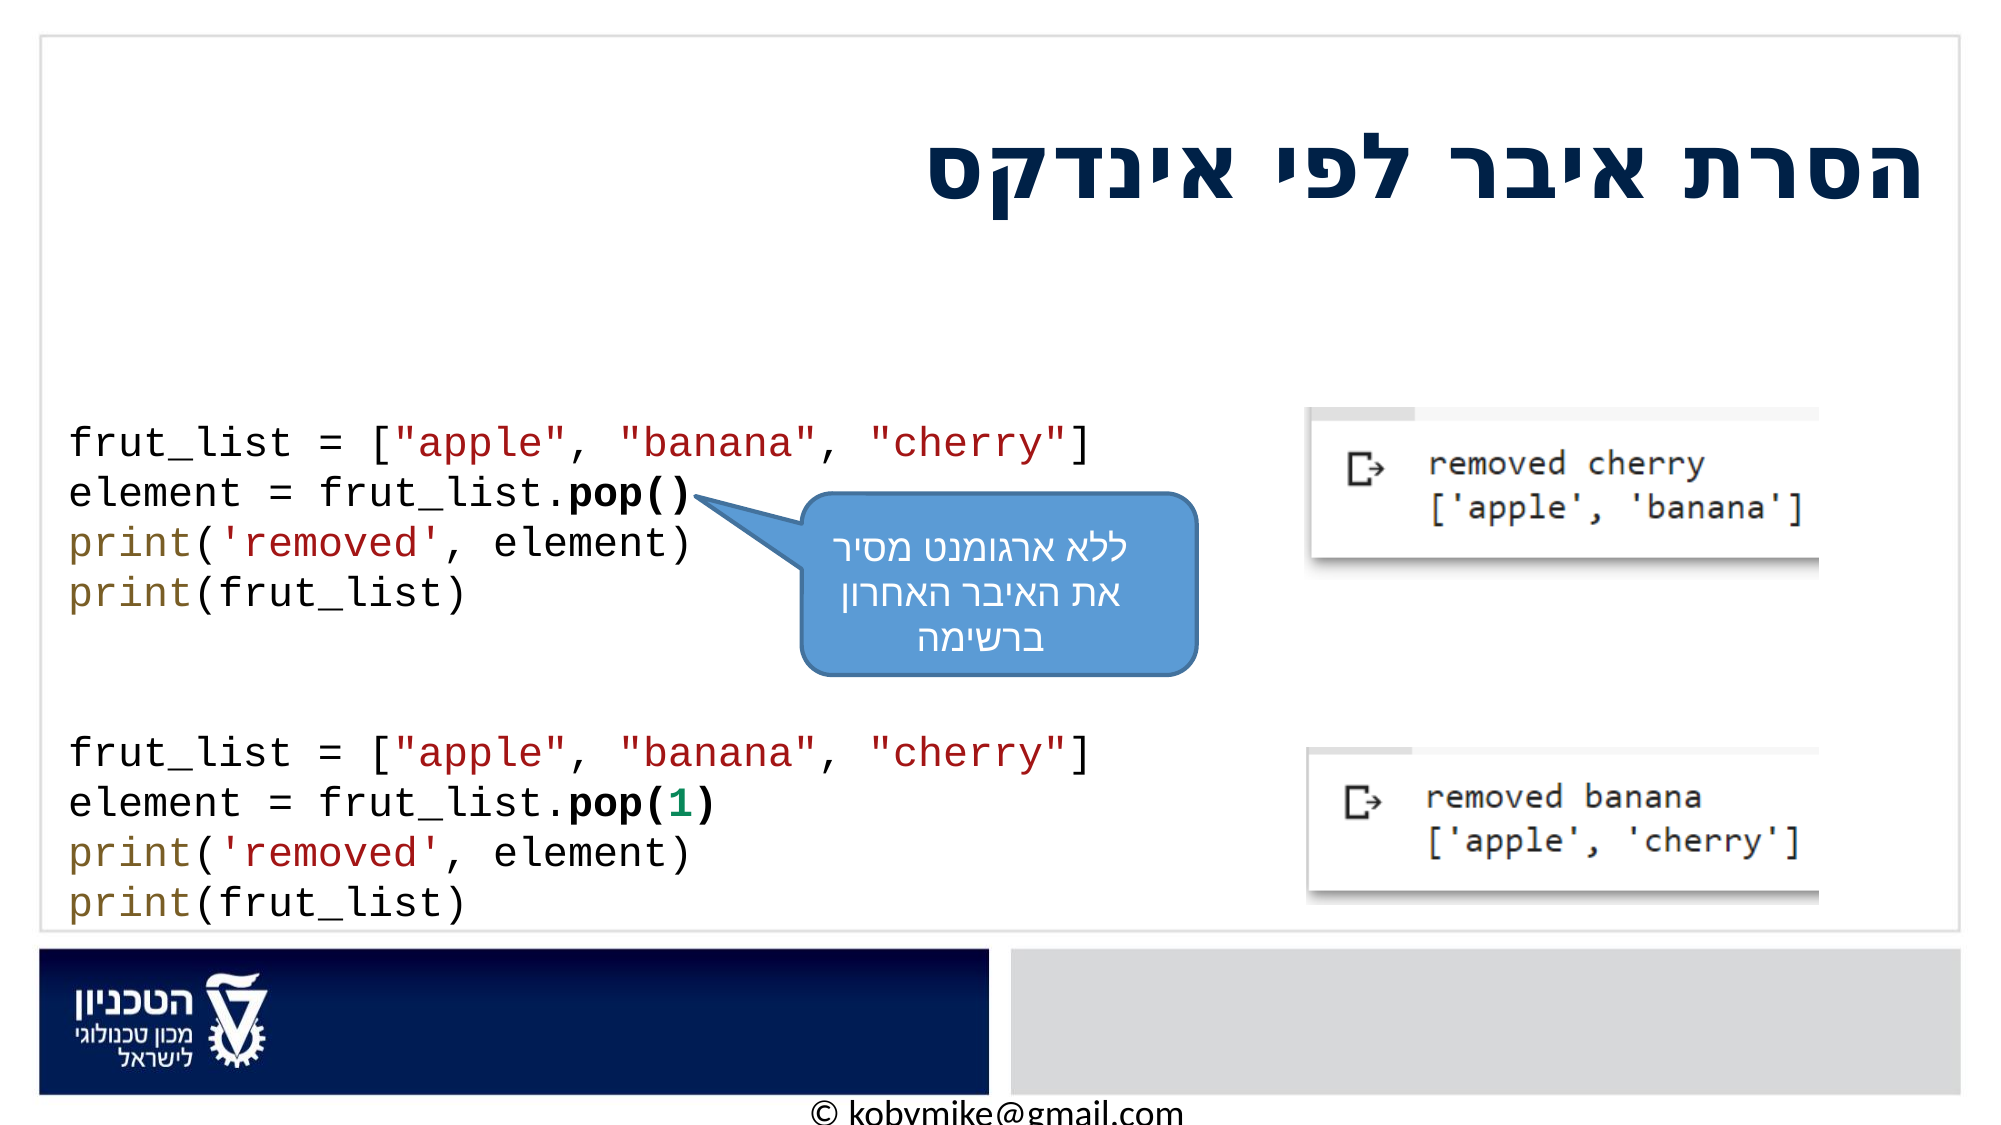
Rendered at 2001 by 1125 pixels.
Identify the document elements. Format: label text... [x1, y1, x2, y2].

text_box frut_list = ["apple", "banana", "cherry"] element = frut_list.pop(1) print('removed', element) print(frut_list) [53, 717, 1244, 933]
picture [1050, 1110, 1057, 1125]
picture [869, 1110, 879, 1124]
picture [0, 0, 2000, 1125]
picture [979, 1110, 988, 1115]
text_box ללא ארגומנט מסיר את האיבר האחרון ברשימה [811, 516, 1150, 667]
picture [890, 1110, 899, 1124]
text_box [693, 491, 1199, 678]
picture [937, 1110, 944, 1125]
title הסרת איבר לפי אינדקס [53, 59, 1944, 278]
picture [1171, 1110, 1178, 1125]
picture [1061, 1110, 1068, 1125]
picture [1160, 1110, 1167, 1125]
picture [813, 1102, 835, 1125]
picture [926, 1110, 933, 1125]
picture [1079, 1118, 1086, 1124]
picture [1032, 1110, 1039, 1117]
picture [854, 1117, 860, 1125]
text_box frut_list = ["apple", "banana", "cherry"] element = frut_list.pop() print('removed', element) print(frut_list) [53, 407, 1137, 673]
picture [1139, 1110, 1149, 1124]
picture [1006, 1111, 1013, 1121]
picture [965, 1117, 971, 1125]
